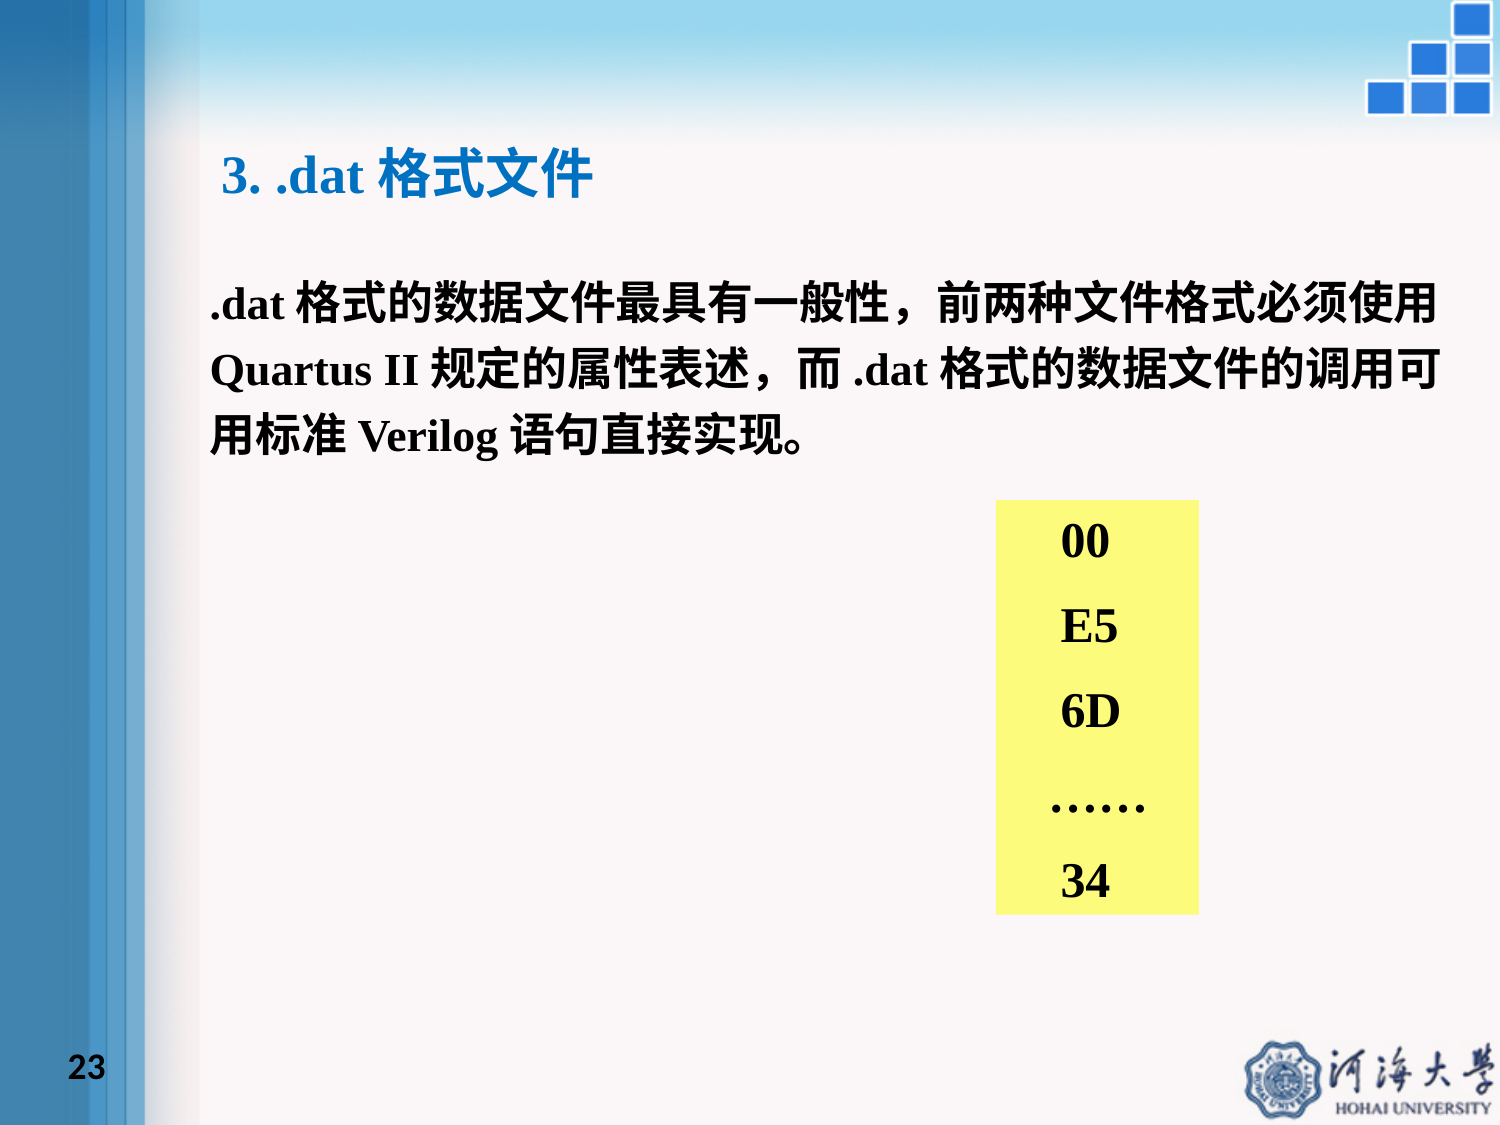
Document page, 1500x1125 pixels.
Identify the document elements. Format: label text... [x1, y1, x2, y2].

picture [0, 0, 1500, 1125]
text_box 3. .dat格式文件 [206, 126, 1282, 213]
text_box 00 E5 6D …… 34 [995, 500, 1199, 915]
text_box .dat格式的数据文件最具有一般性，前两种文件格式必须使用Quartus II规定的属性表述，而.dat格式的数据文件的调用可用标准Verilog语句直接实现。 [194, 255, 1459, 468]
text_box 23 [53, 1035, 148, 1103]
